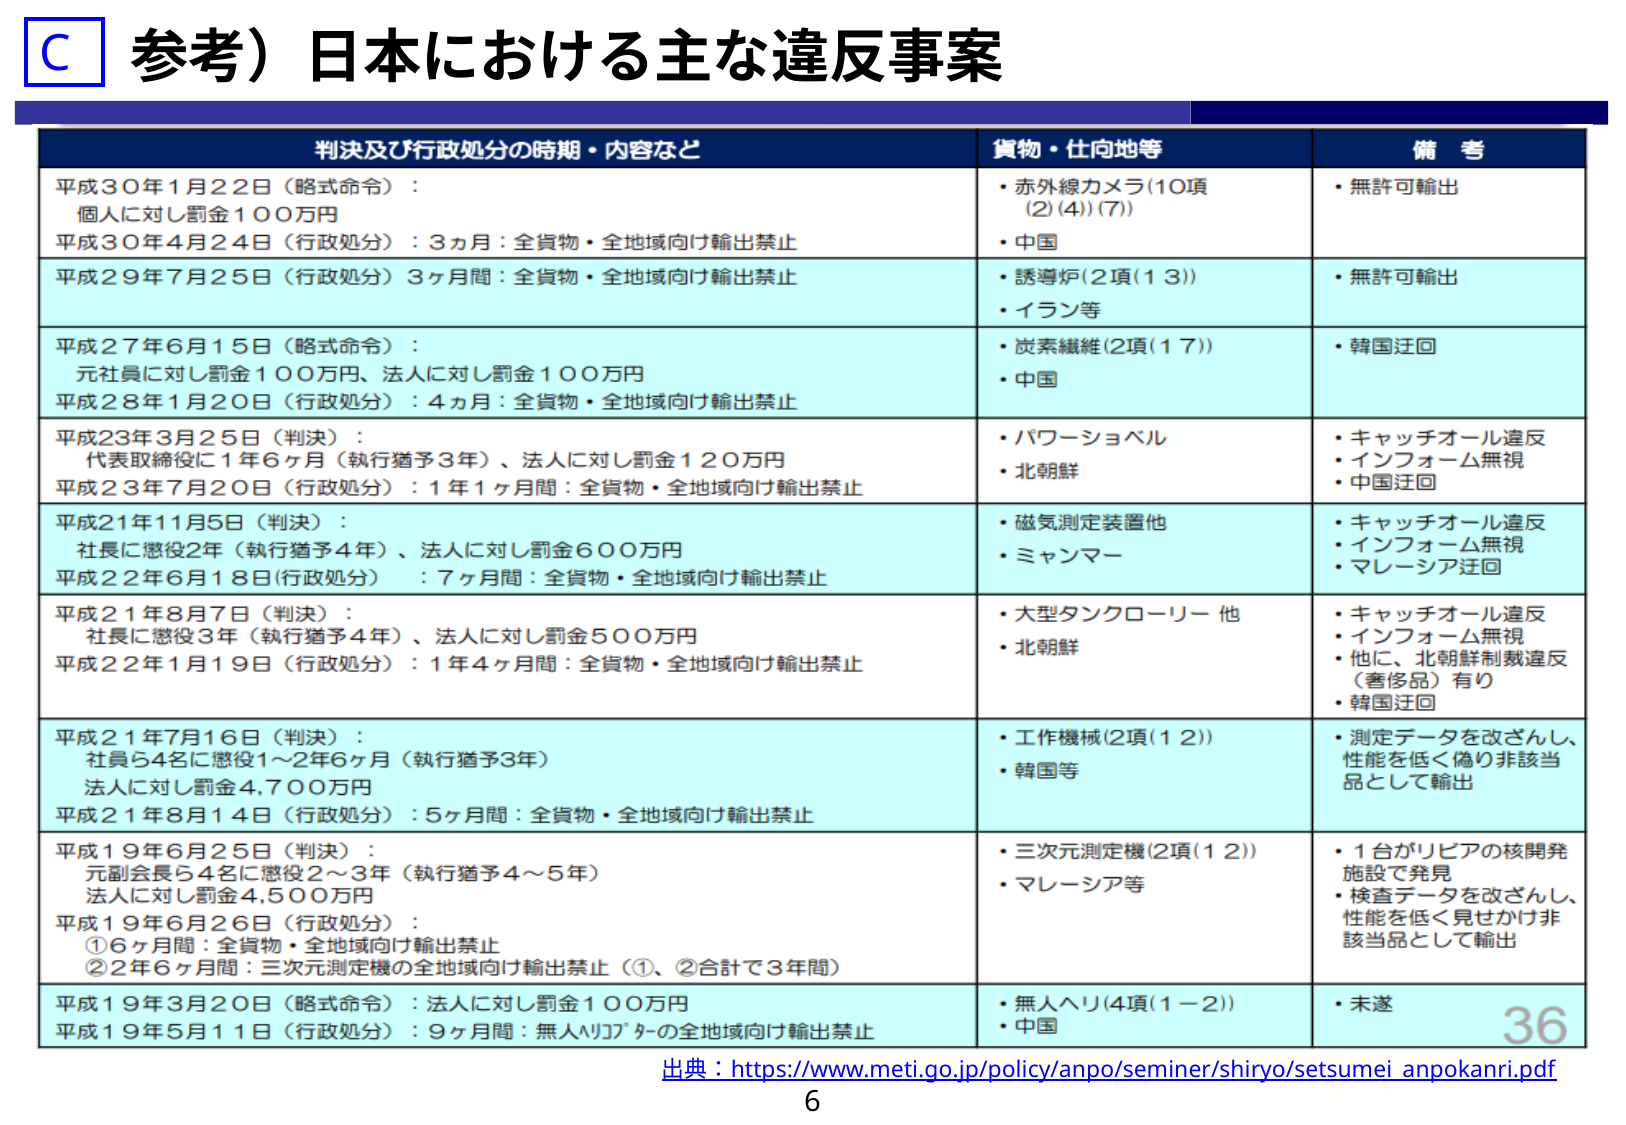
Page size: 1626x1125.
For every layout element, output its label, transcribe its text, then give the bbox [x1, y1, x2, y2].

text_box 参考）日本における主な違反事案 [115, 6, 1285, 102]
picture [32, 124, 1593, 1052]
text_box [14, 100, 1190, 125]
text_box 出典：https://www.meti.go.jp/policy/anpo/seminer/shiryo/setsumei_anpokanri.pdf [647, 1047, 1616, 1096]
text_box 6 [670, 1096, 955, 1125]
text_box [1190, 100, 1609, 125]
